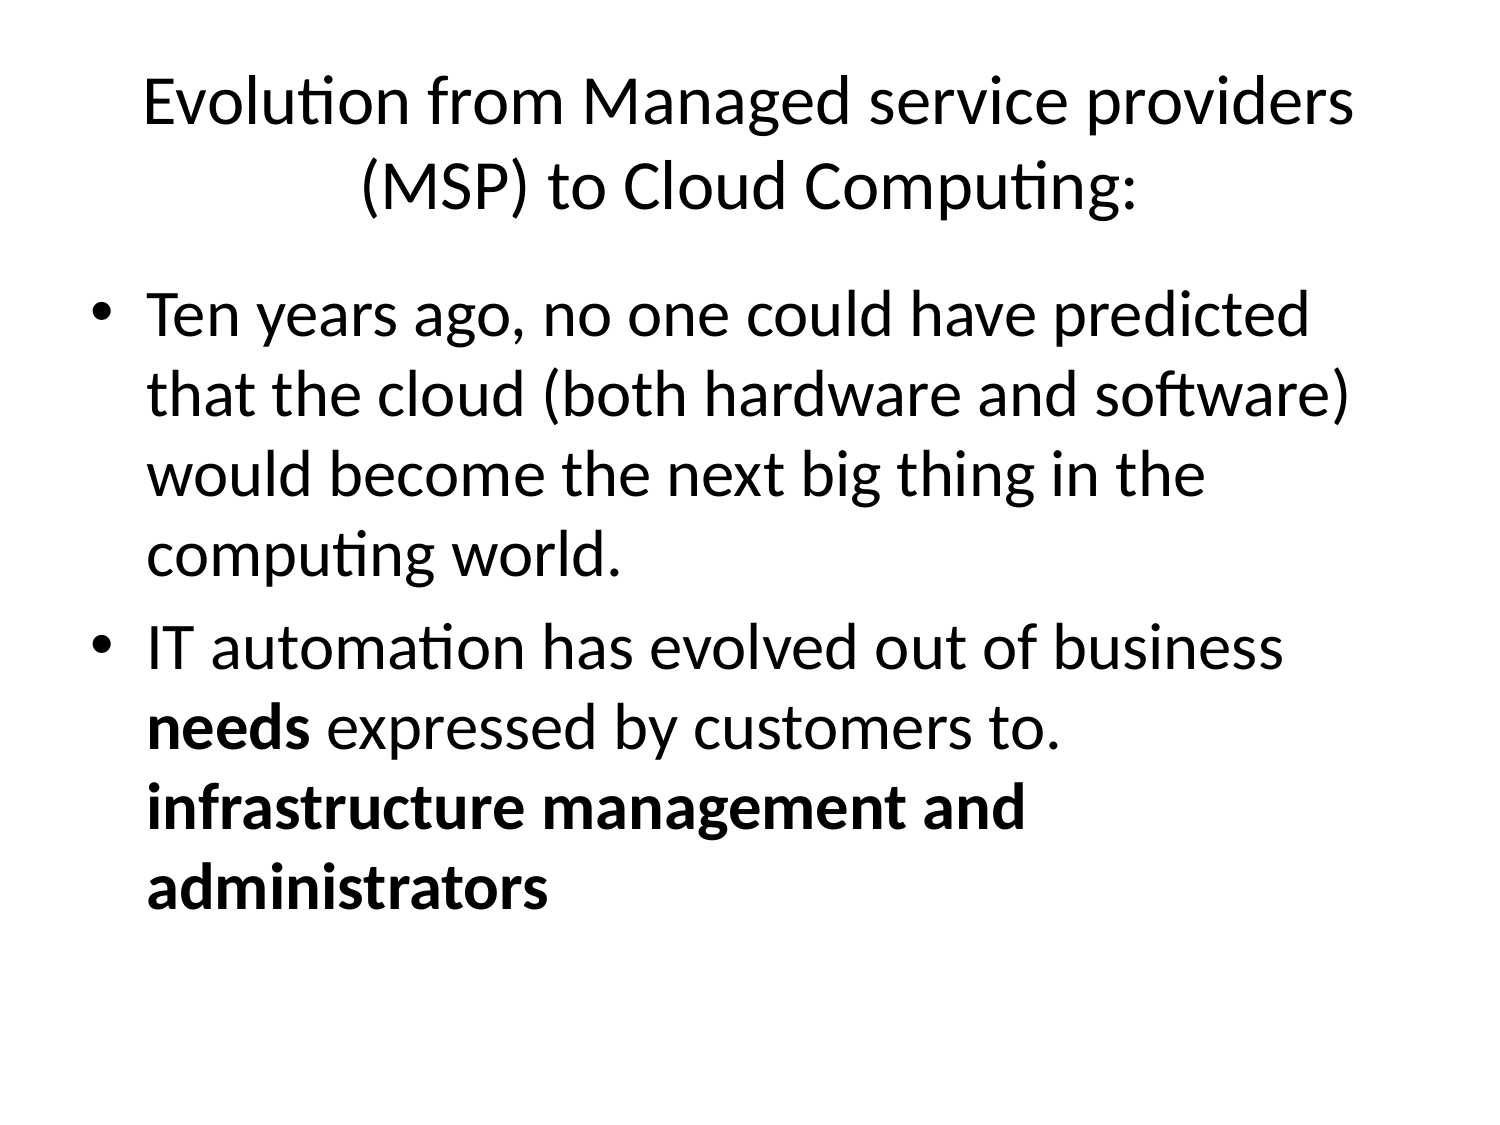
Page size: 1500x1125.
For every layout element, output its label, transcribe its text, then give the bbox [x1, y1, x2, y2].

list Ten years ago, no one could have predicted that the cloud (both hardware and software) would become the next big thing in the computing world. IT automation has evolved out of business needs expressed by customers to. infrastructure management and administrators [75, 262, 1425, 1005]
title Evolution from Managed service providers (MSP) to Cloud Computing: [75, 45, 1425, 233]
